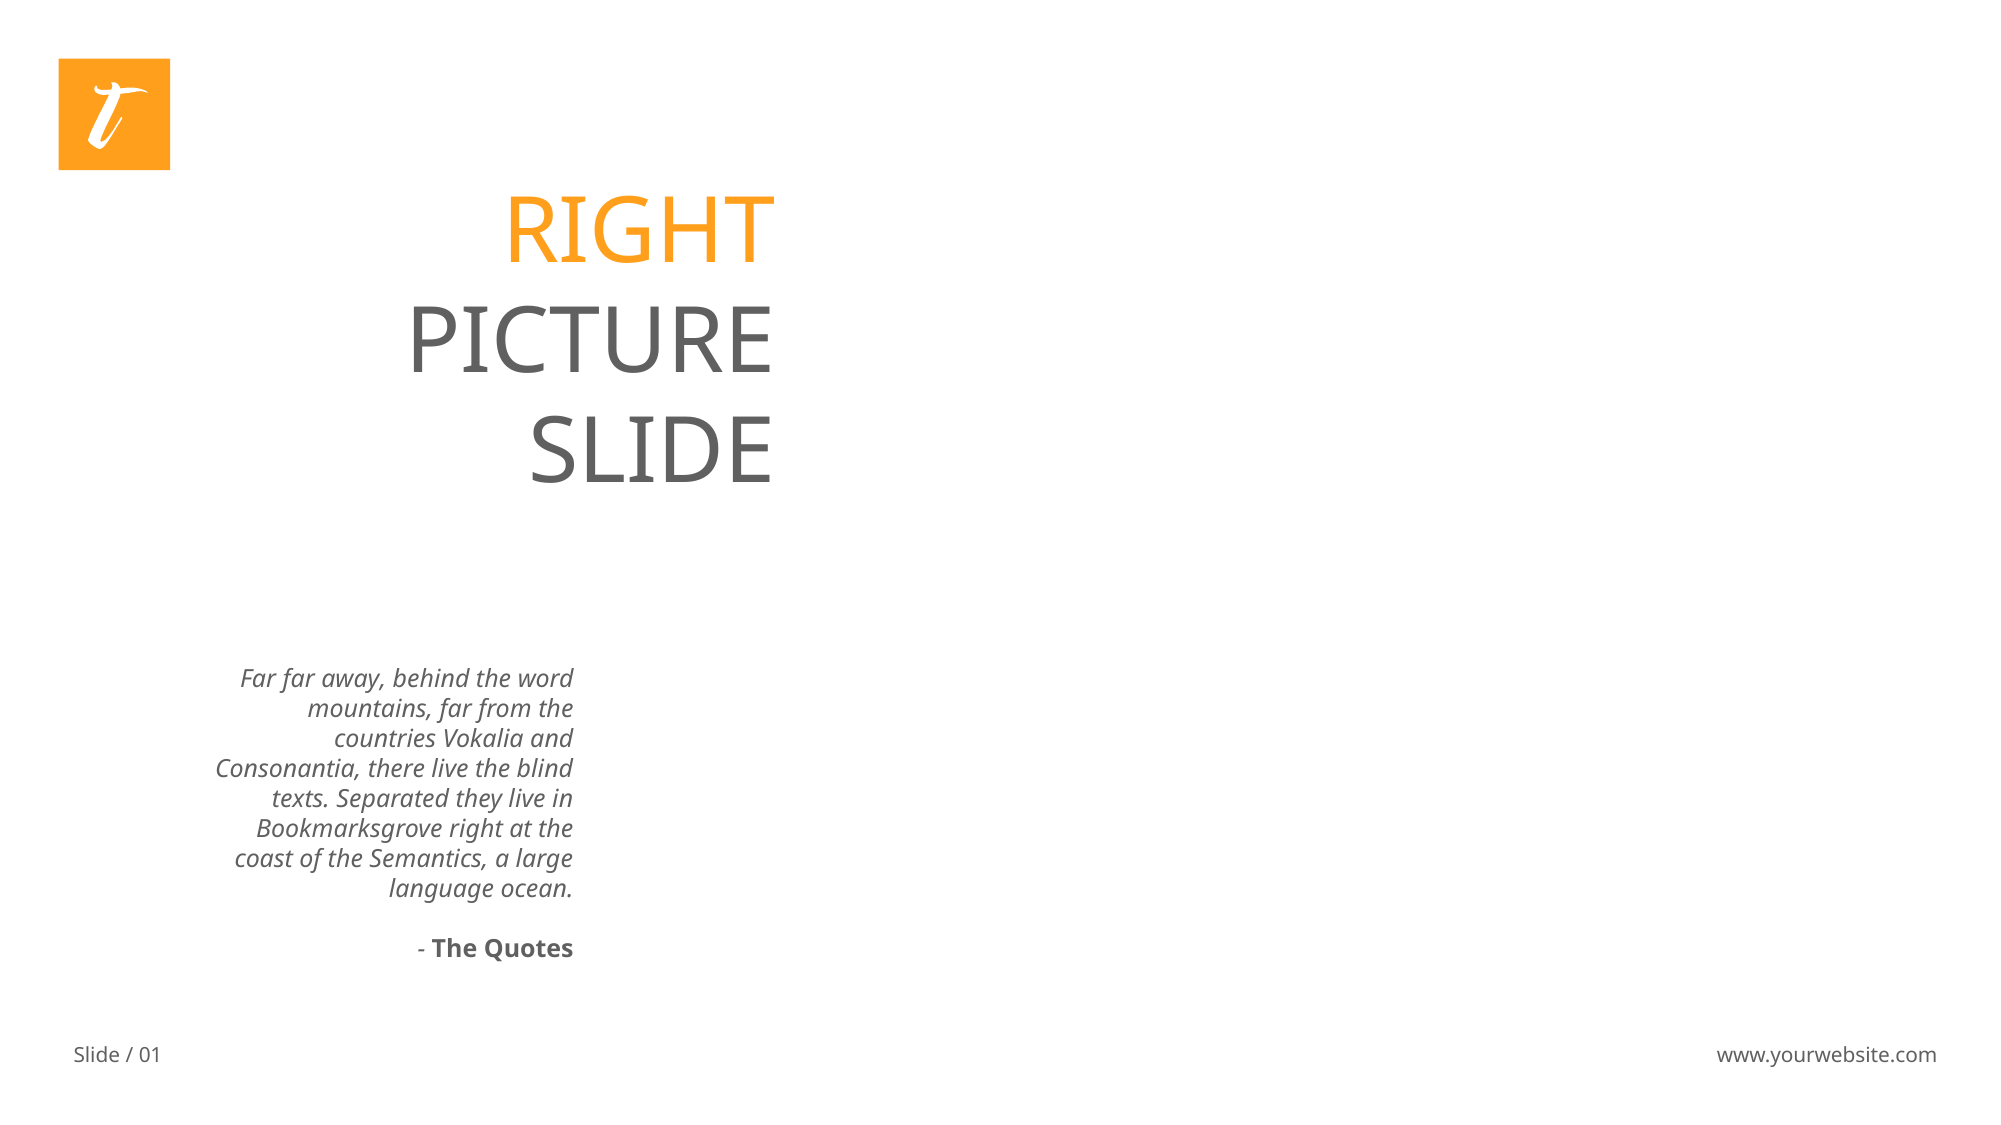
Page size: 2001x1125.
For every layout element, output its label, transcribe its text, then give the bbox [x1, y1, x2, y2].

text_box Far far away, behind the word mountains, far from the countries Vokalia and Consonantia, there live the blind texts. Separated they live in Bookmarksgrove right at the coast of the Semantics, a large language ocean. - The Quotes [190, 655, 589, 970]
text_box www.yourwebsite.com [1702, 1033, 1953, 1074]
text_box [88, 82, 148, 149]
text_box [58, 58, 171, 171]
picture [667, 115, 1863, 1010]
text_box Slide / 01 [58, 1033, 178, 1074]
text_box RIGHT PICTURE SLIDE [390, 163, 667, 508]
